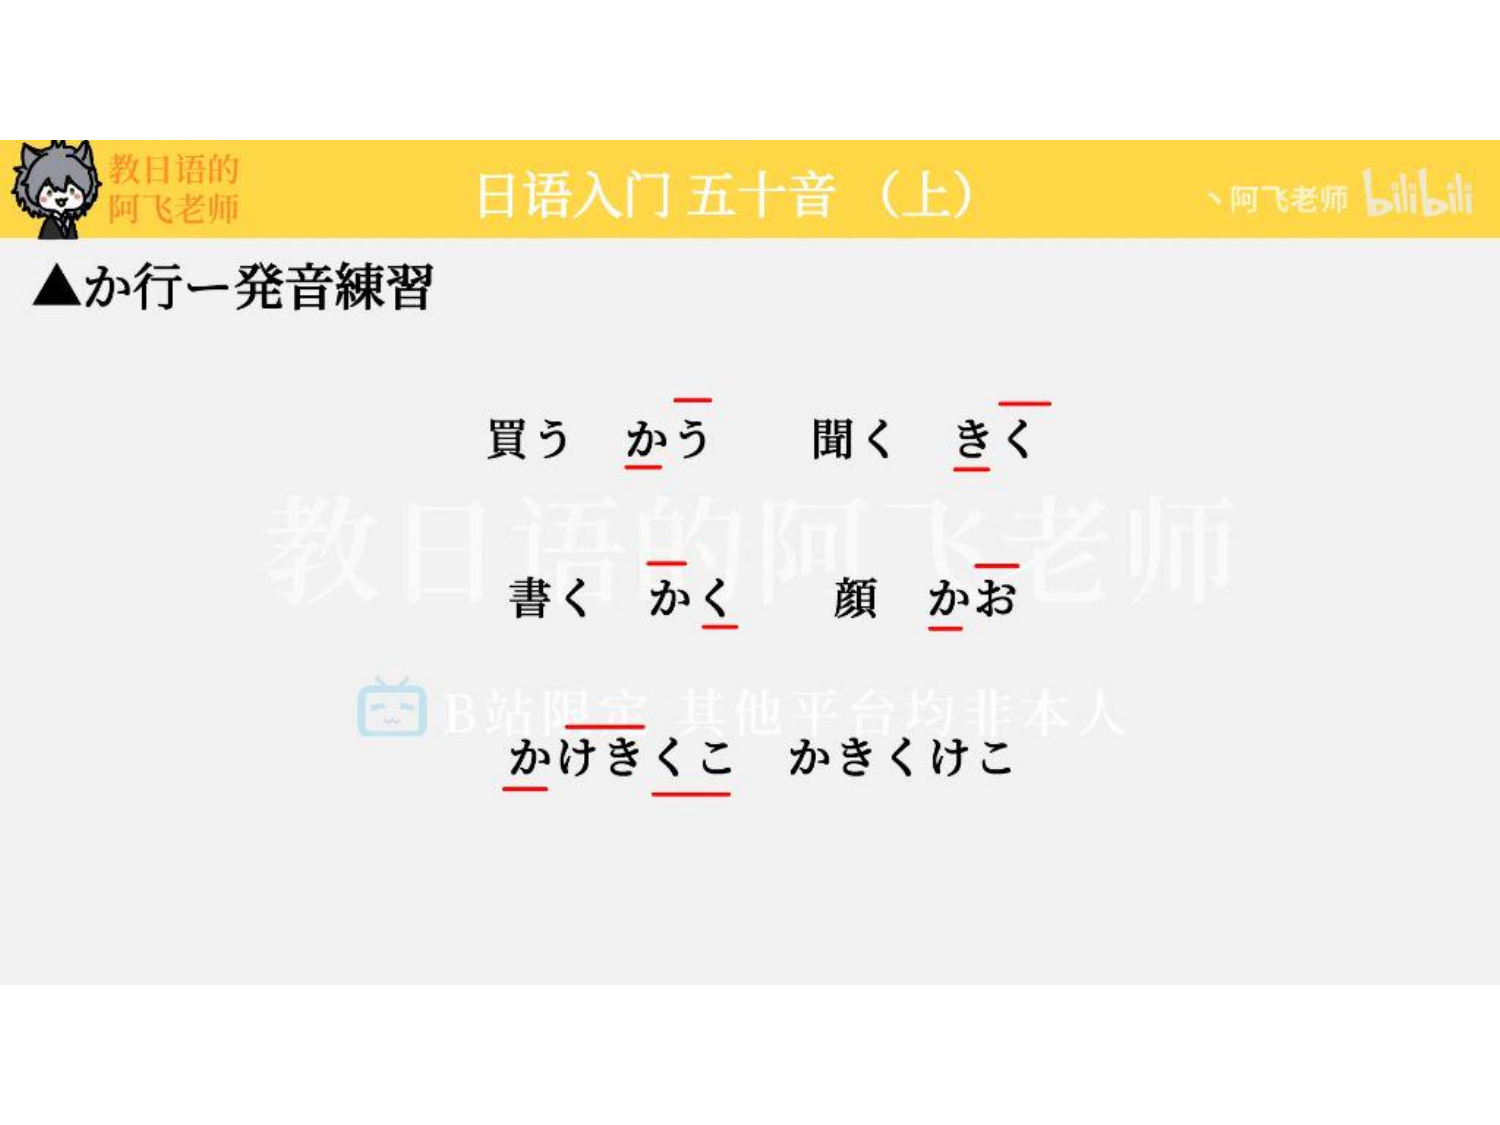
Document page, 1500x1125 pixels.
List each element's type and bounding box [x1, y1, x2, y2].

picture [0, 140, 1500, 985]
